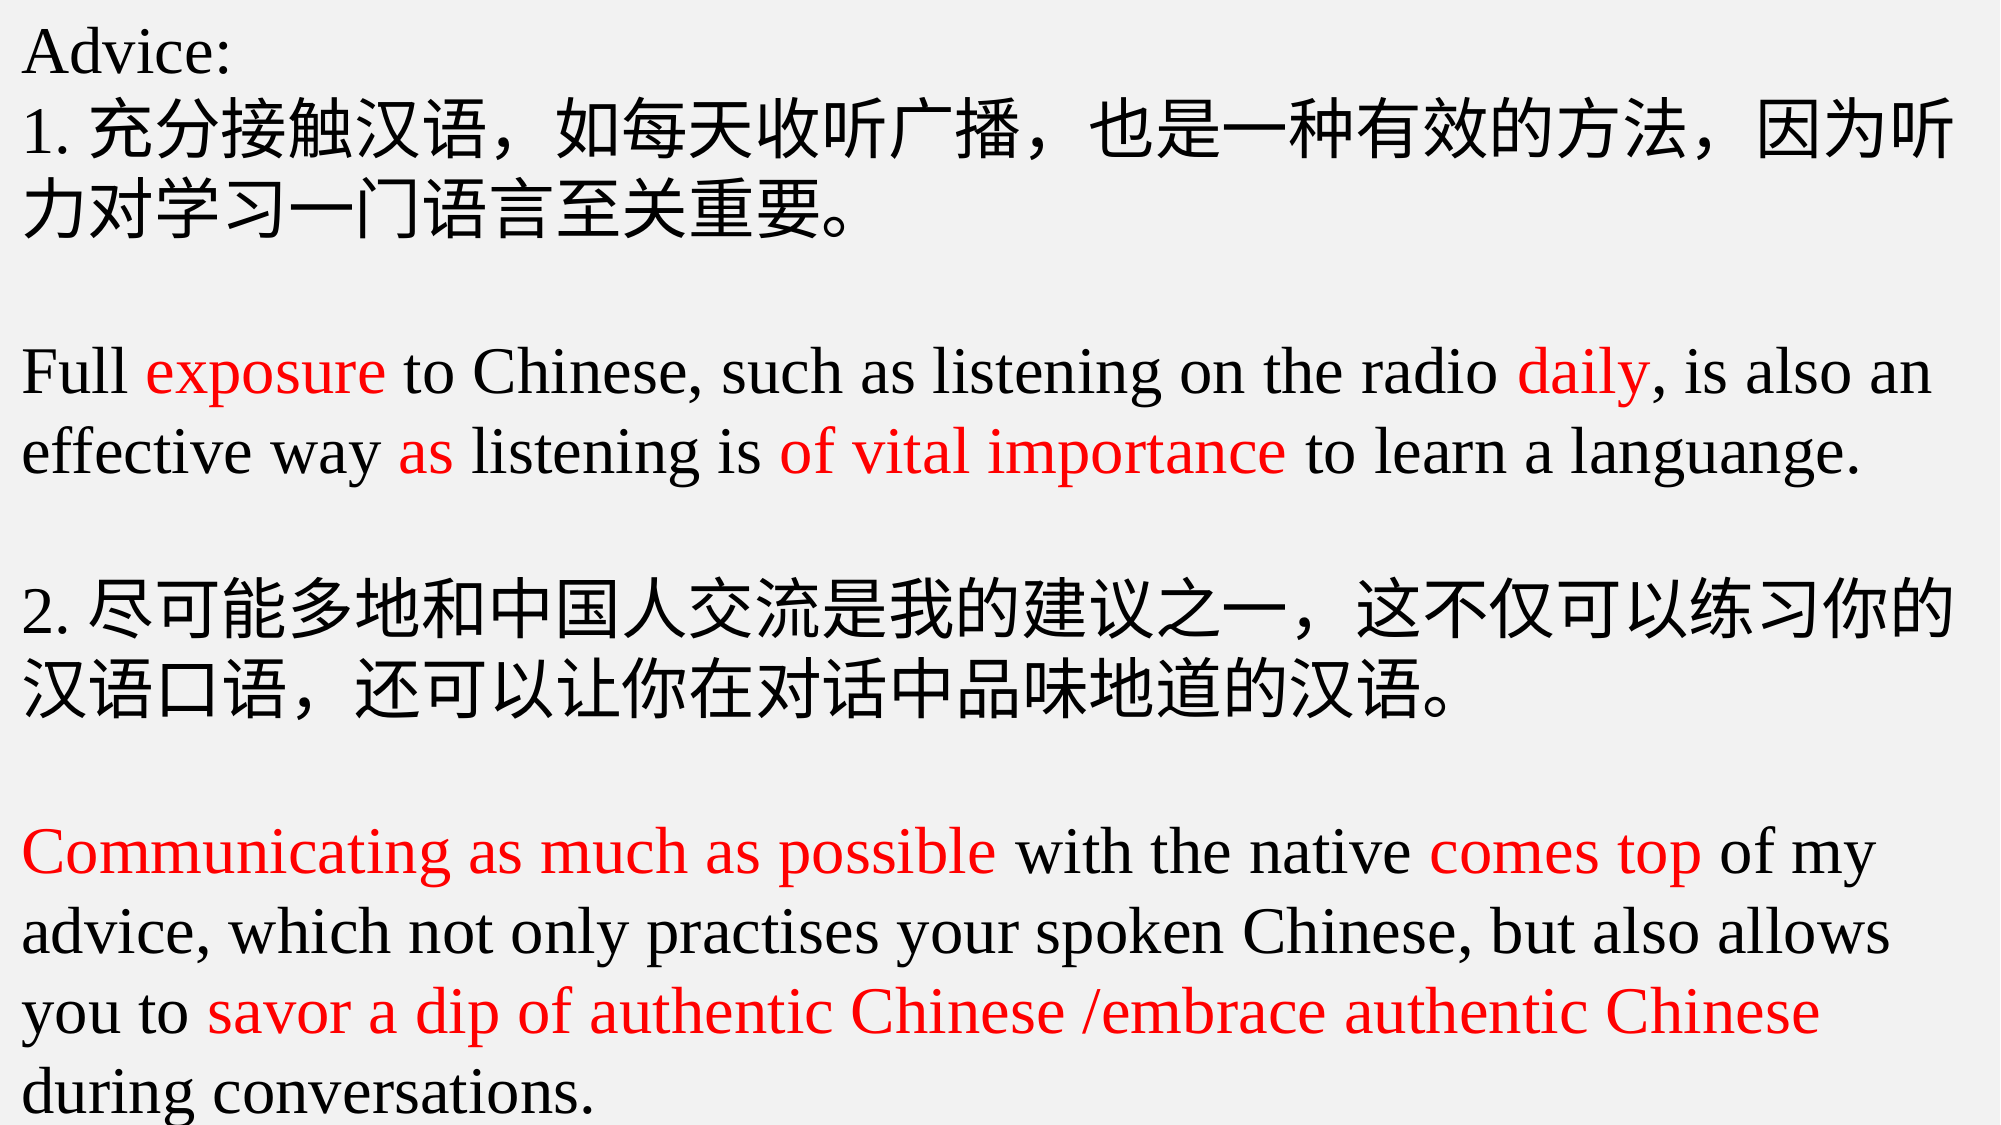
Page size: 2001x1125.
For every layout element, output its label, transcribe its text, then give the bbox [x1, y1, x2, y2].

text_box Advice: 1.充分接触汉语，如每天收听广播，也是一种有效的方法，因为听力对学习一门语言至关重要。 Full exposure to Chinese, such as listening on the radio daily, is also an effective way as listening is of vital importance to learn a languange. 2.尽可能多地和中国人交流是我的建议之一，这不仅可以练习你的汉语口语，还可以让你在对话中品味地道的汉语。 Communicating as much as possible with the native comes top of my advice, which not only practises your spoken Chinese, but also allows you to savor a dip of authentic Chinese /embrace authentic Chinese during conversations. [6, 0, 2000, 1125]
